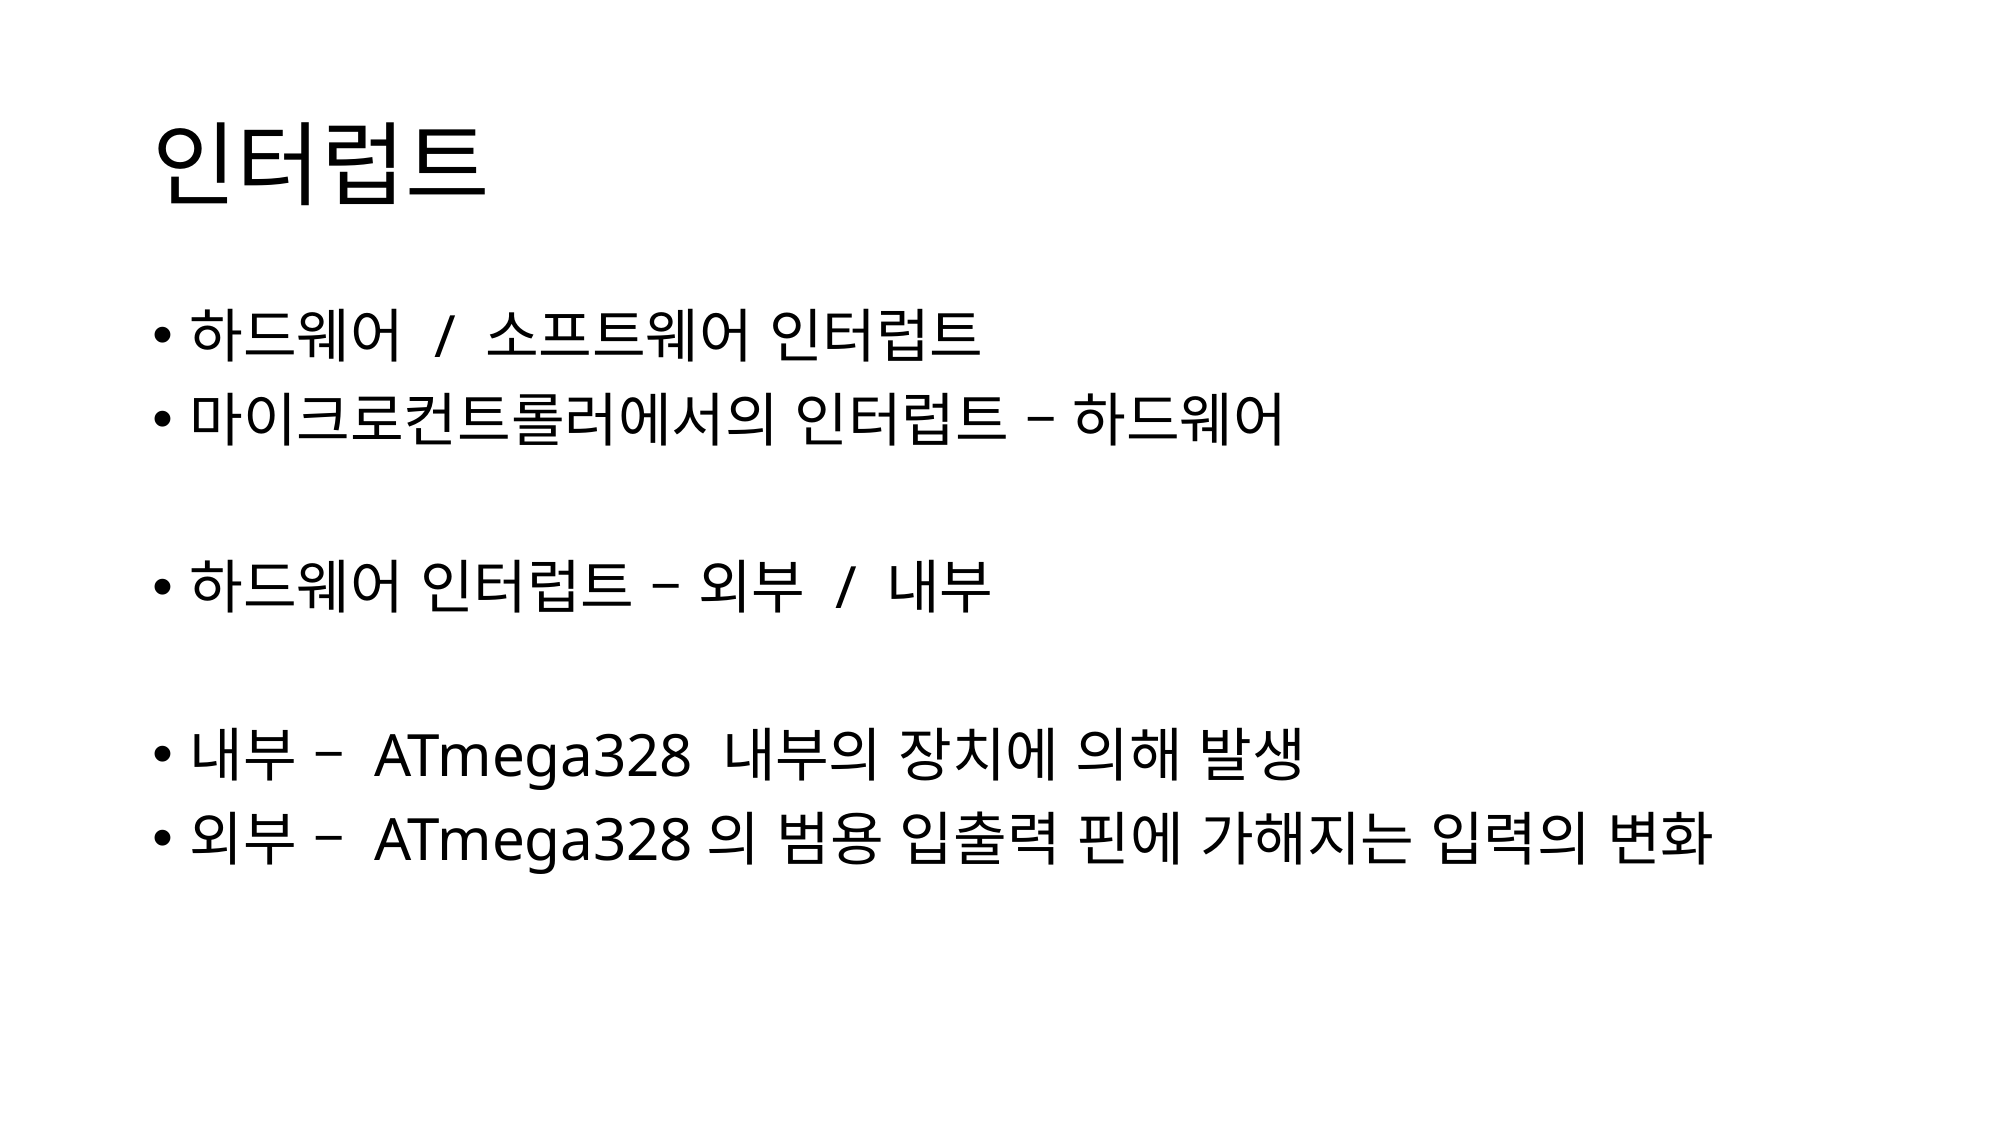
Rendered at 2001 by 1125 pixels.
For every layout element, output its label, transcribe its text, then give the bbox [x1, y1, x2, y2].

list 하드웨어 / 소프트웨어 인터럽트 마이크로컨트롤러에서의 인터럽트 – 하드웨어 하드웨어 인터럽트 – 외부 / 내부 내부 – ATmega328 내부의 장치에 의해 발생 외부 – ATmega328의 범용 입출력 핀에 가해지는 입력의 변화 [137, 299, 1863, 1014]
title 인터럽트 [137, 59, 1863, 278]
